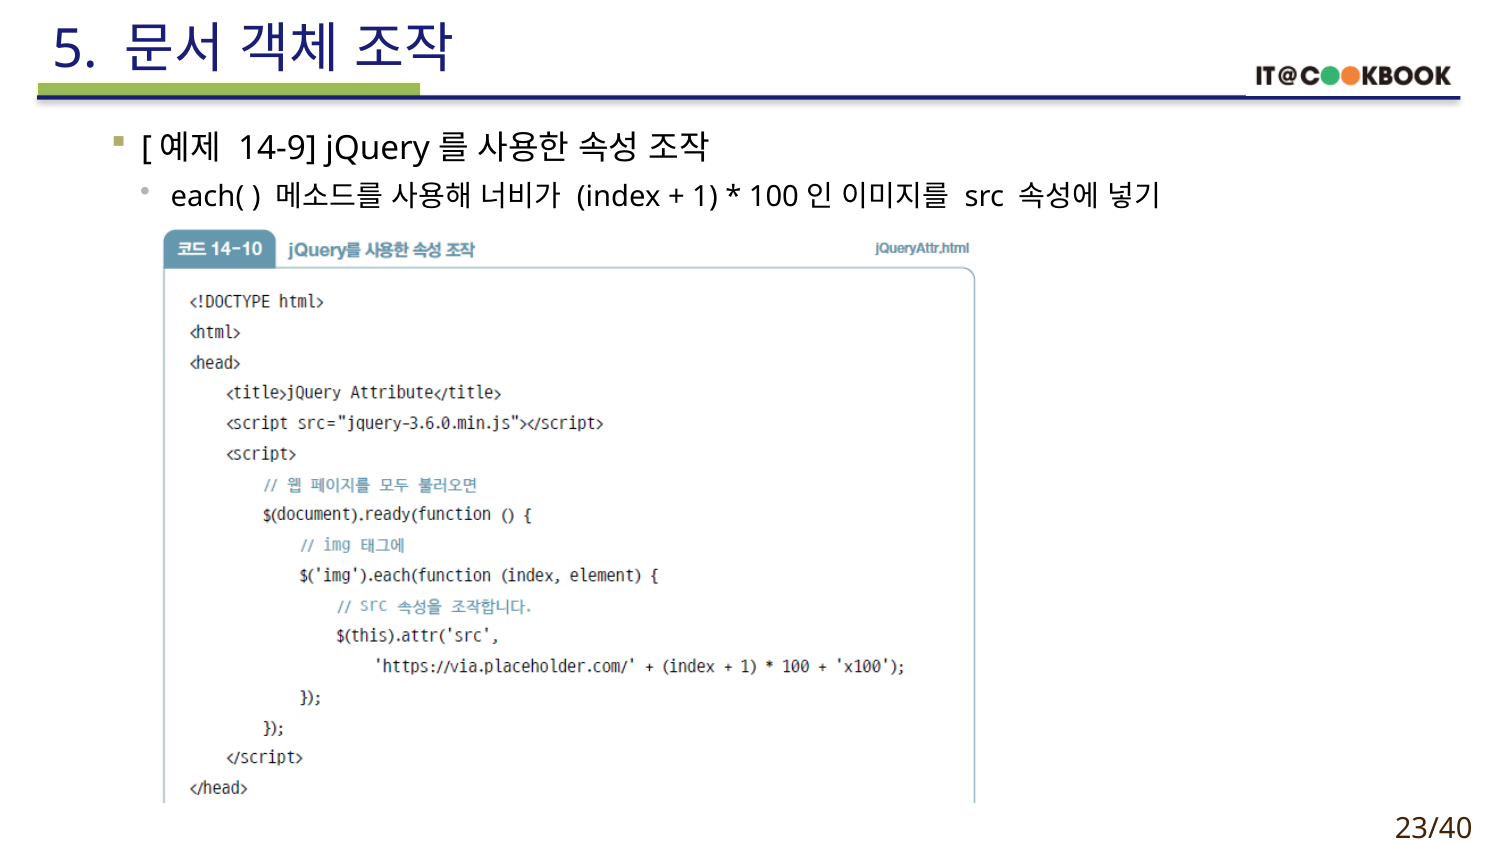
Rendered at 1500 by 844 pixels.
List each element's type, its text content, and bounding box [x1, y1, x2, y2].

picture [1246, 57, 1463, 96]
picture [147, 220, 984, 803]
title 5. 문서 객체 조작 [37, 10, 1278, 82]
list [예제 14-9] jQuery를 사용한 속성 조작 each( ) 메소드를 사용해 너비가 (index + 1) * 100인 이미지를 src 속성에 넣기 [37, 114, 1463, 818]
